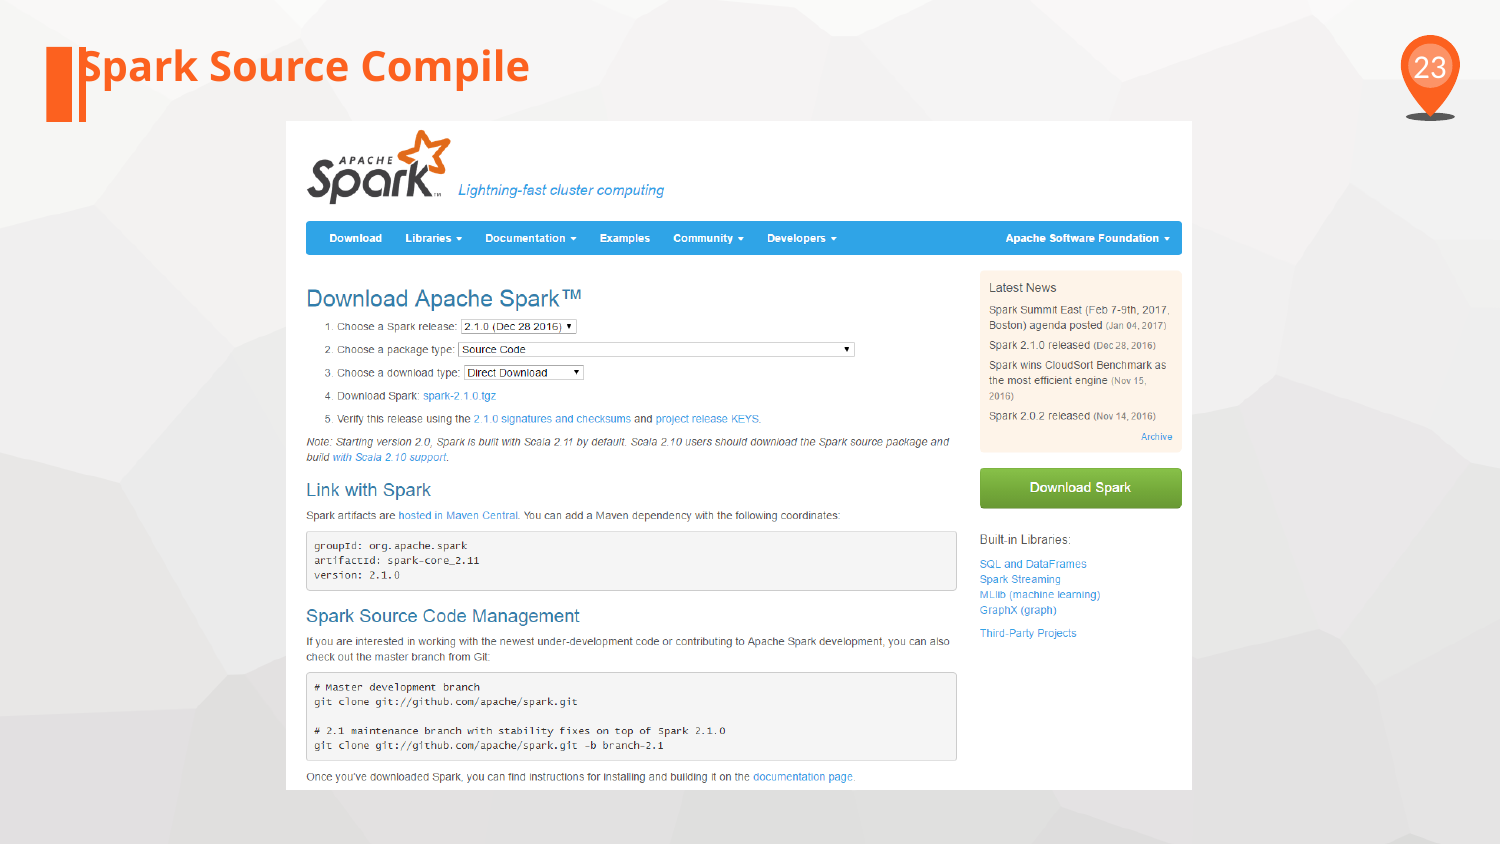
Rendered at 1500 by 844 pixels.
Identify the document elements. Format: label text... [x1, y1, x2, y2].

slide_number 23 [1254, 42, 1500, 88]
text_box [44, 45, 74, 124]
picture [0, 0, 1500, 844]
text_box Spark Source Compile [63, 32, 546, 97]
